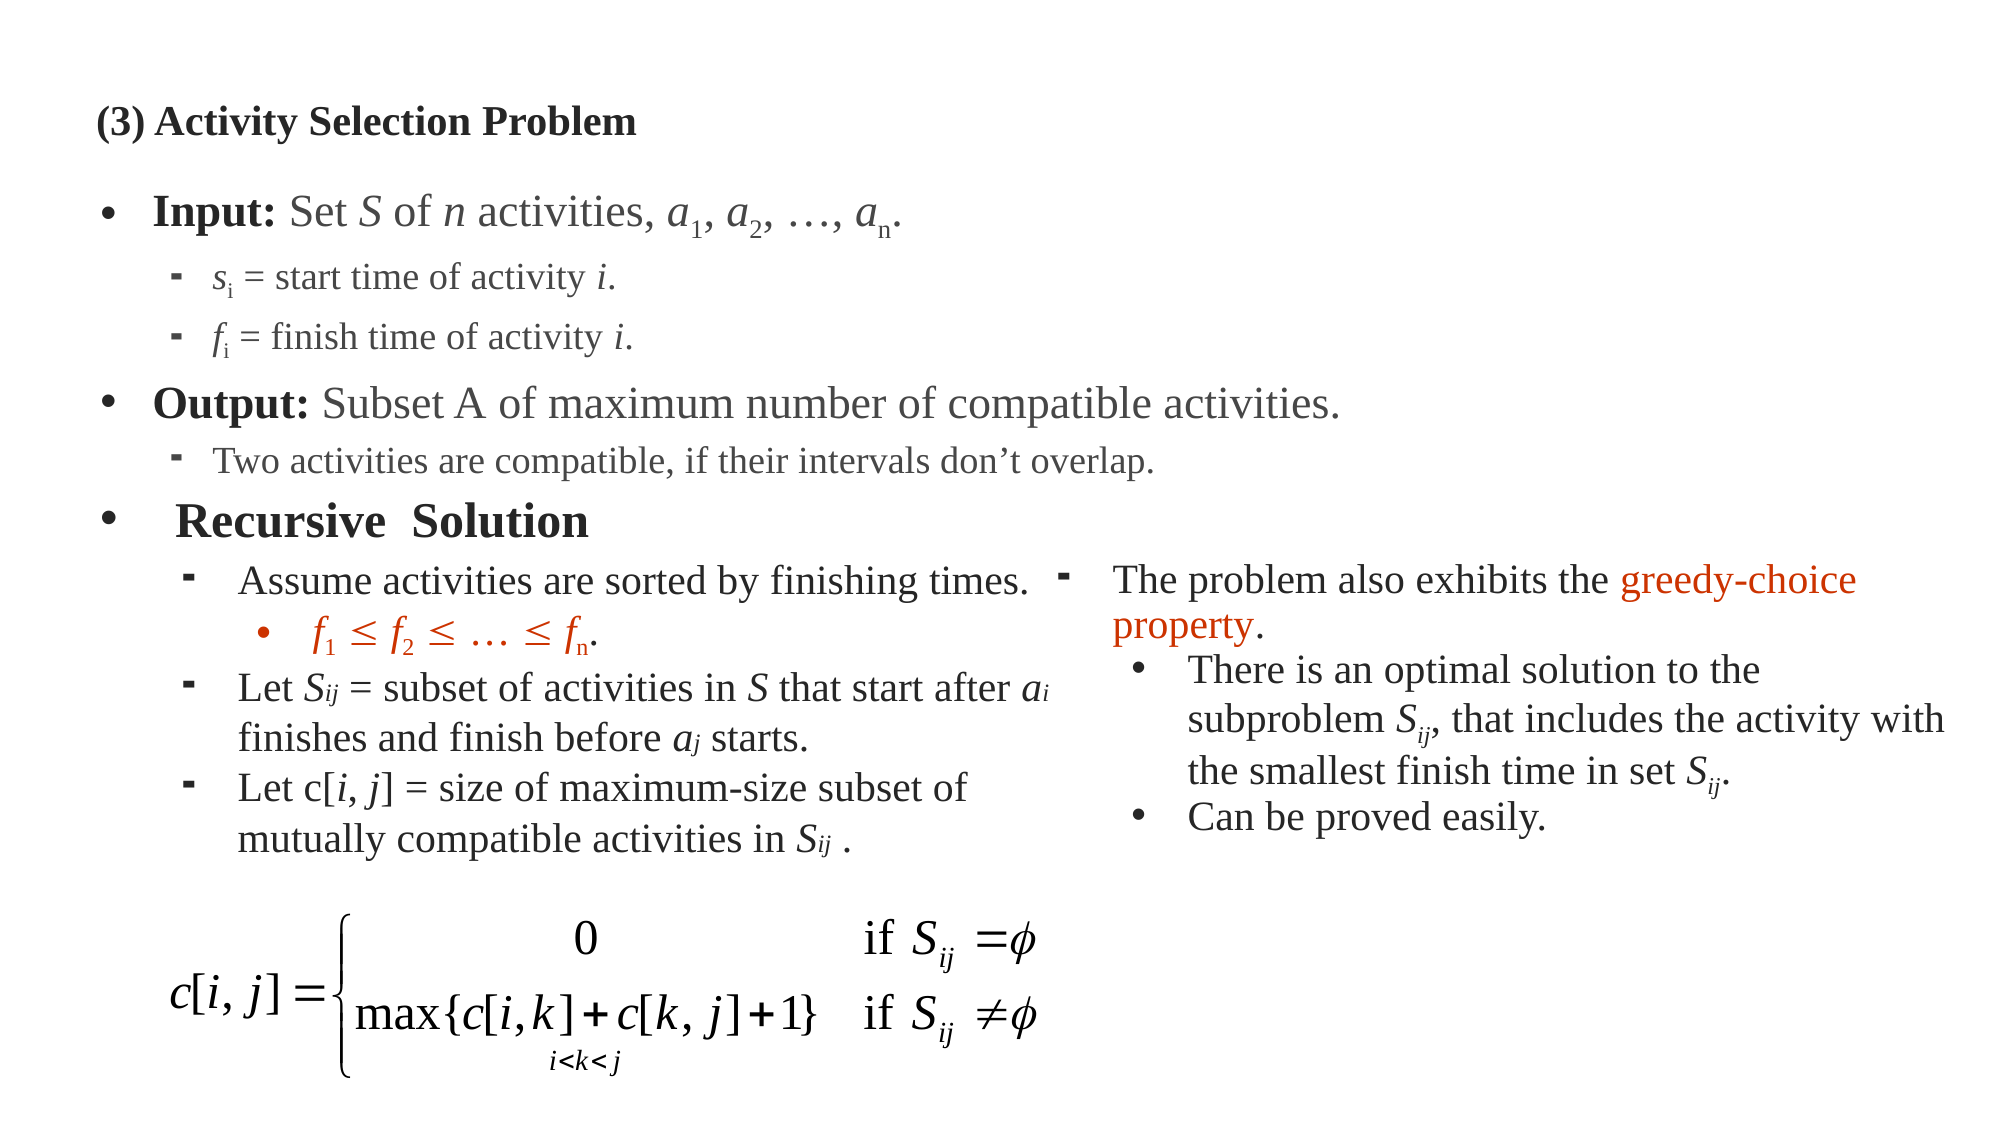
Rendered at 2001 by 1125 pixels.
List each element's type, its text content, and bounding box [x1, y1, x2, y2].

title (3) Activity Selection Problem [80, 84, 1920, 198]
text_box Assume activities are sorted by finishing times. f1  f2  …  fn. Let Sij = subset of activities in S that start after ai finishes and finish before aj starts. Let c[i, j] = size of maximum-size subset of mutually compatible activities in Sij . [166, 545, 1076, 868]
text_box Recursive Solution [85, 479, 1157, 555]
text_box The problem also exhibits the greedy-choice property. There is an optimal solution to the subproblem Sij, that includes the activity with the smallest finish time in set Sij. Can be proved easily. [1041, 549, 1974, 847]
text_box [166, 908, 1042, 1085]
text_box Input: Set S of n activities, a1, a2, …, an. si = start time of activity i. fi = finish time of activity i. Output: Subset A of maximum number of compatible activities. Two activities are compatible, if their intervals don’t overlap. [85, 173, 1762, 491]
